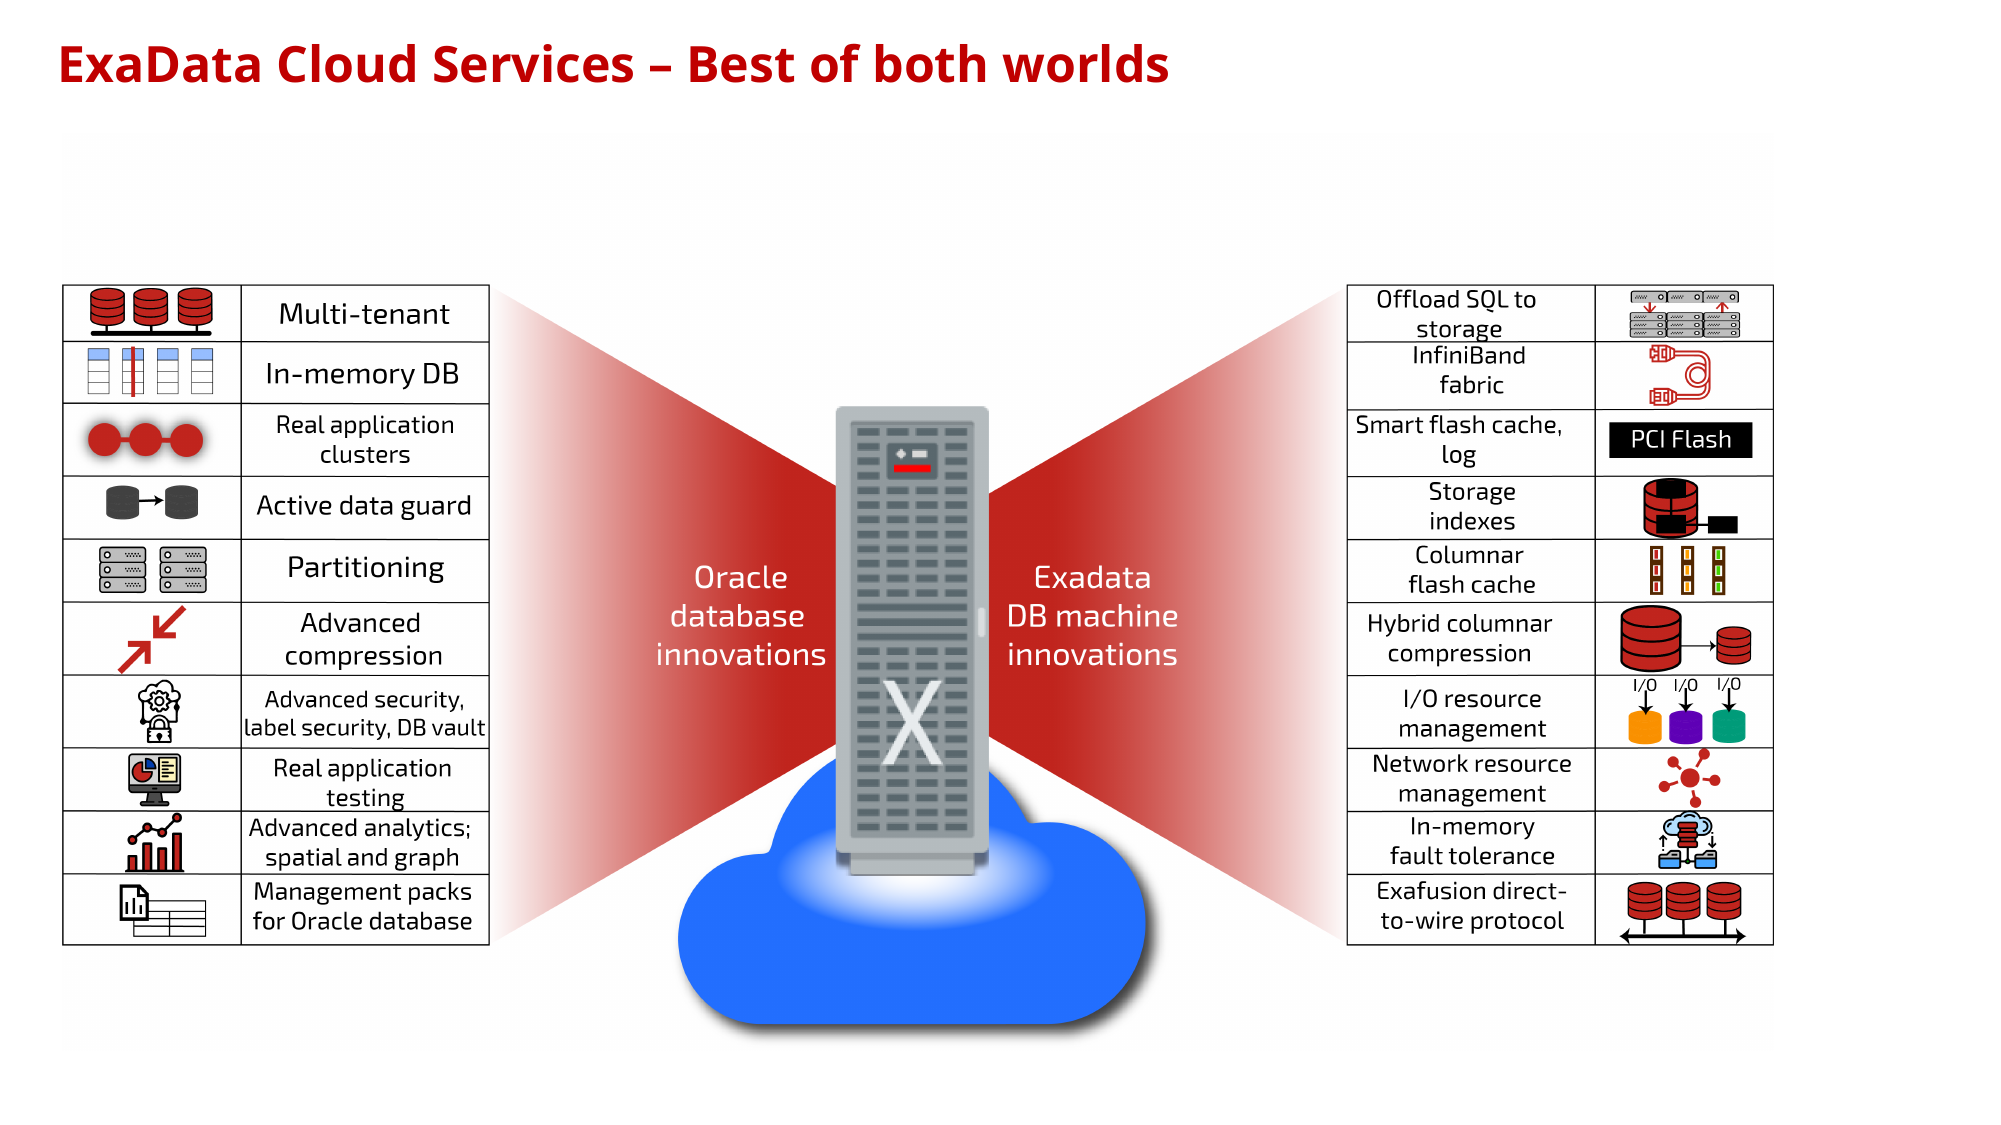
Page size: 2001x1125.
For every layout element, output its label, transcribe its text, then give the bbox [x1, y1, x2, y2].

picture [62, 133, 1775, 1051]
title ExaData Cloud Services – Best of both worlds [32, 32, 1301, 88]
